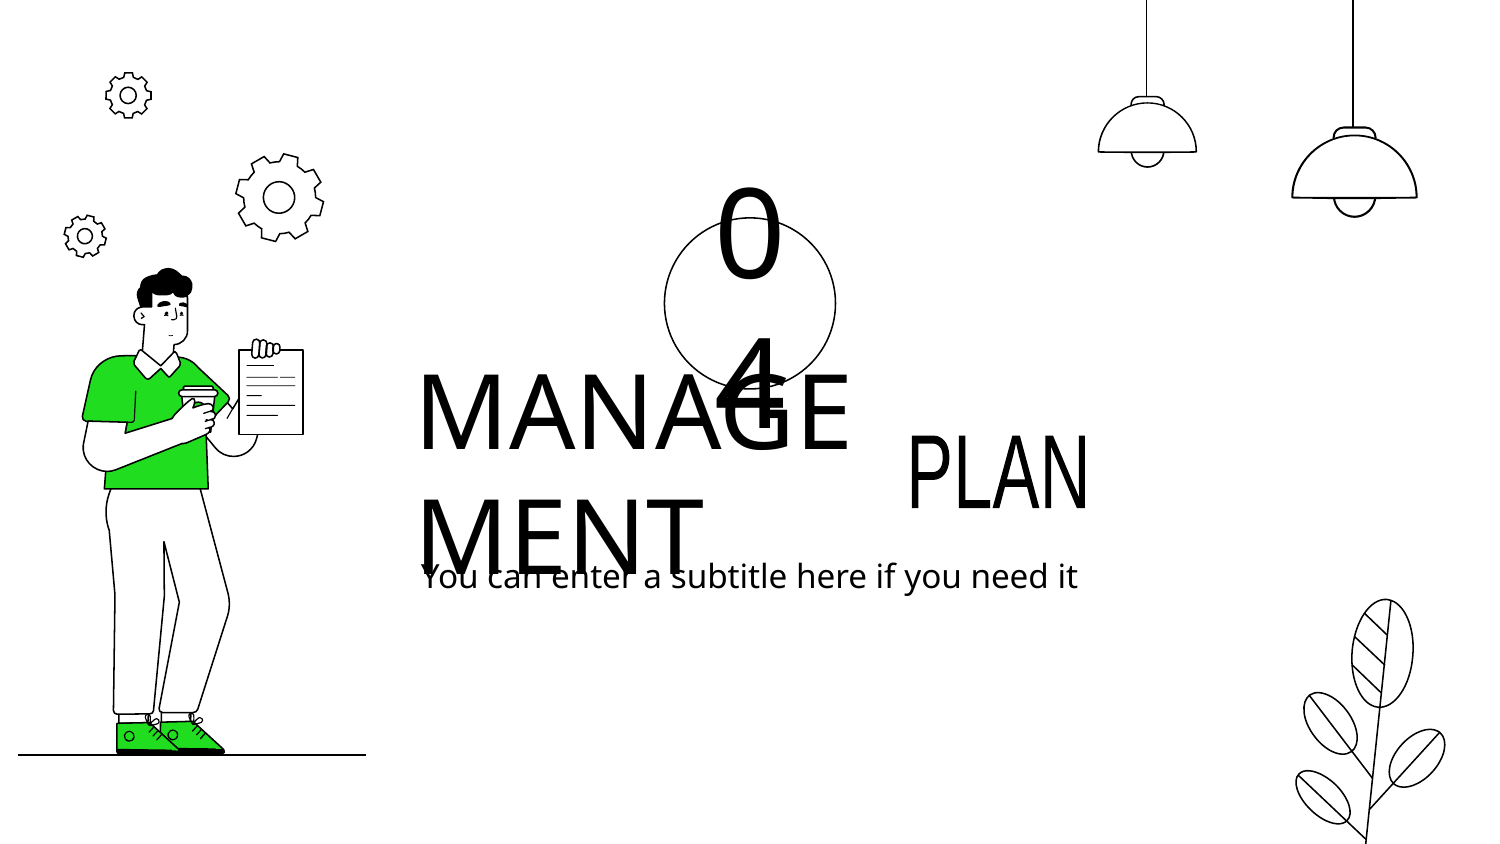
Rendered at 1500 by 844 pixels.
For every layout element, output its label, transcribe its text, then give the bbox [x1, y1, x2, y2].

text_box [1291, 0, 1418, 219]
text_box [664, 217, 819, 354]
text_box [81, 267, 304, 754]
title MANAGEMENT [415, 426, 912, 515]
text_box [1097, 0, 1198, 168]
text_box [820, 254, 836, 353]
title 04 [681, 252, 820, 355]
text_box [681, 355, 819, 389]
subtitle You can enter a subtitle here if you need it [415, 524, 1085, 626]
